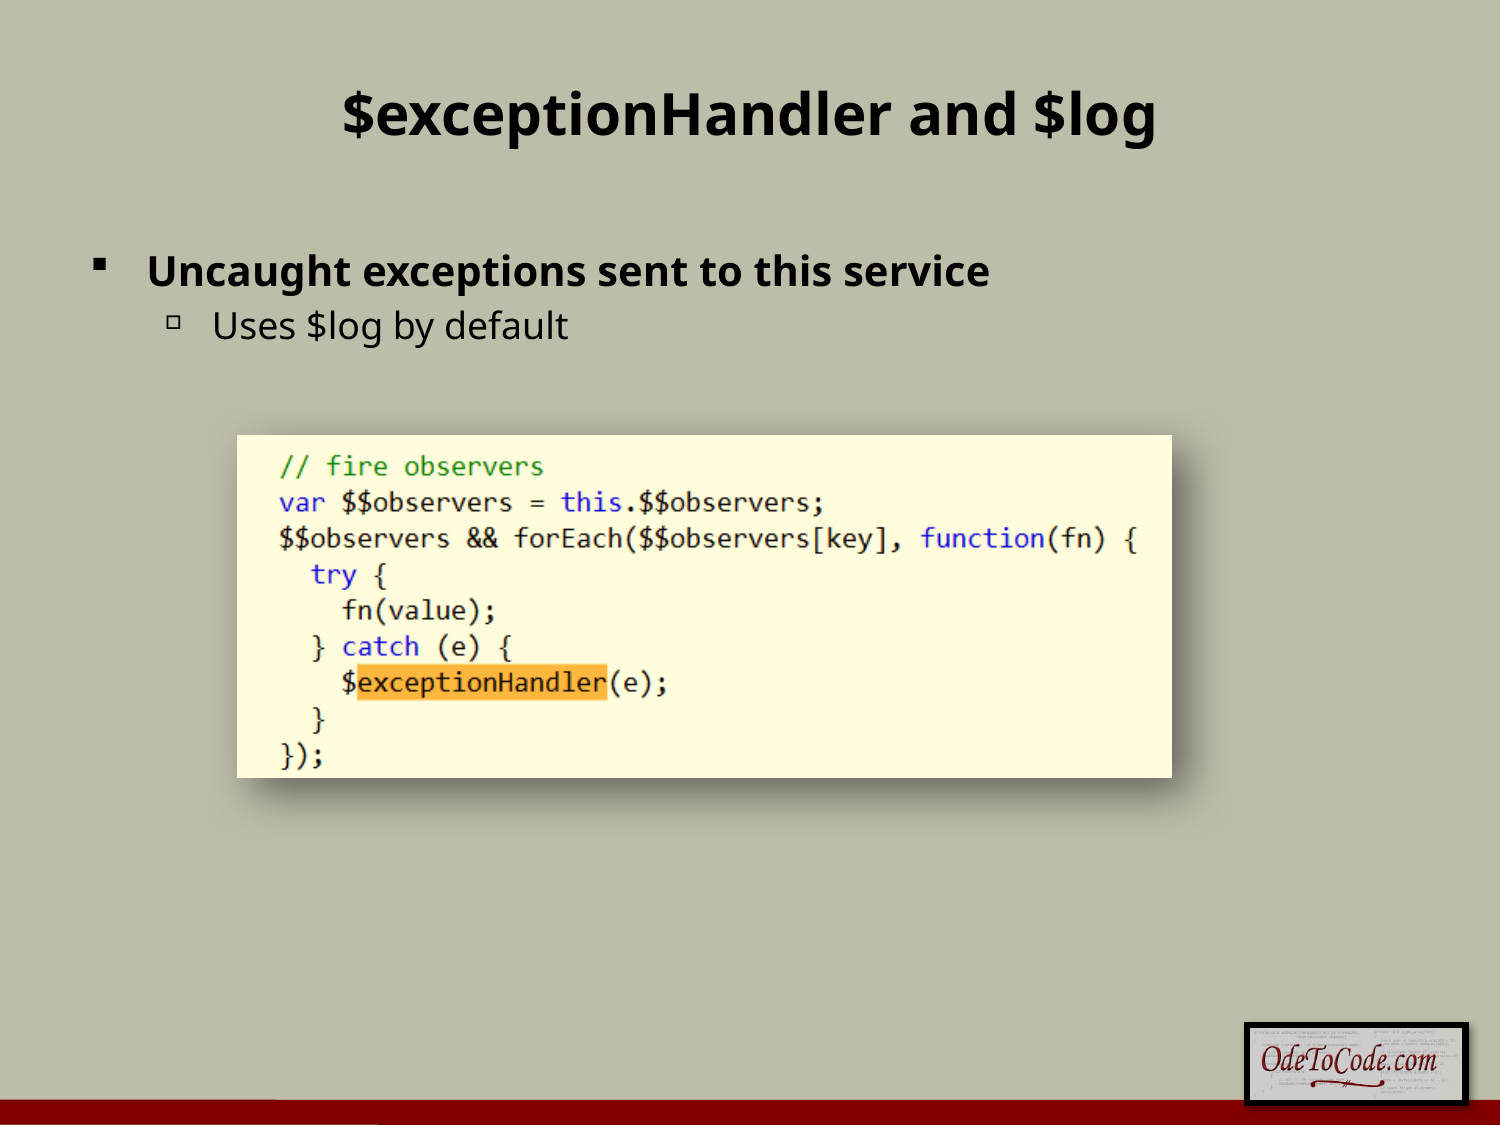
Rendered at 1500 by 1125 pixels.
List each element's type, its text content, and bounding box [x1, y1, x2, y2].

picture [237, 435, 1172, 778]
picture [1250, 1028, 1462, 1100]
title $exceptionHandler and $log [74, 49, 1426, 176]
list Uncaught exceptions sent to this service Uses $log by default [74, 237, 1426, 976]
